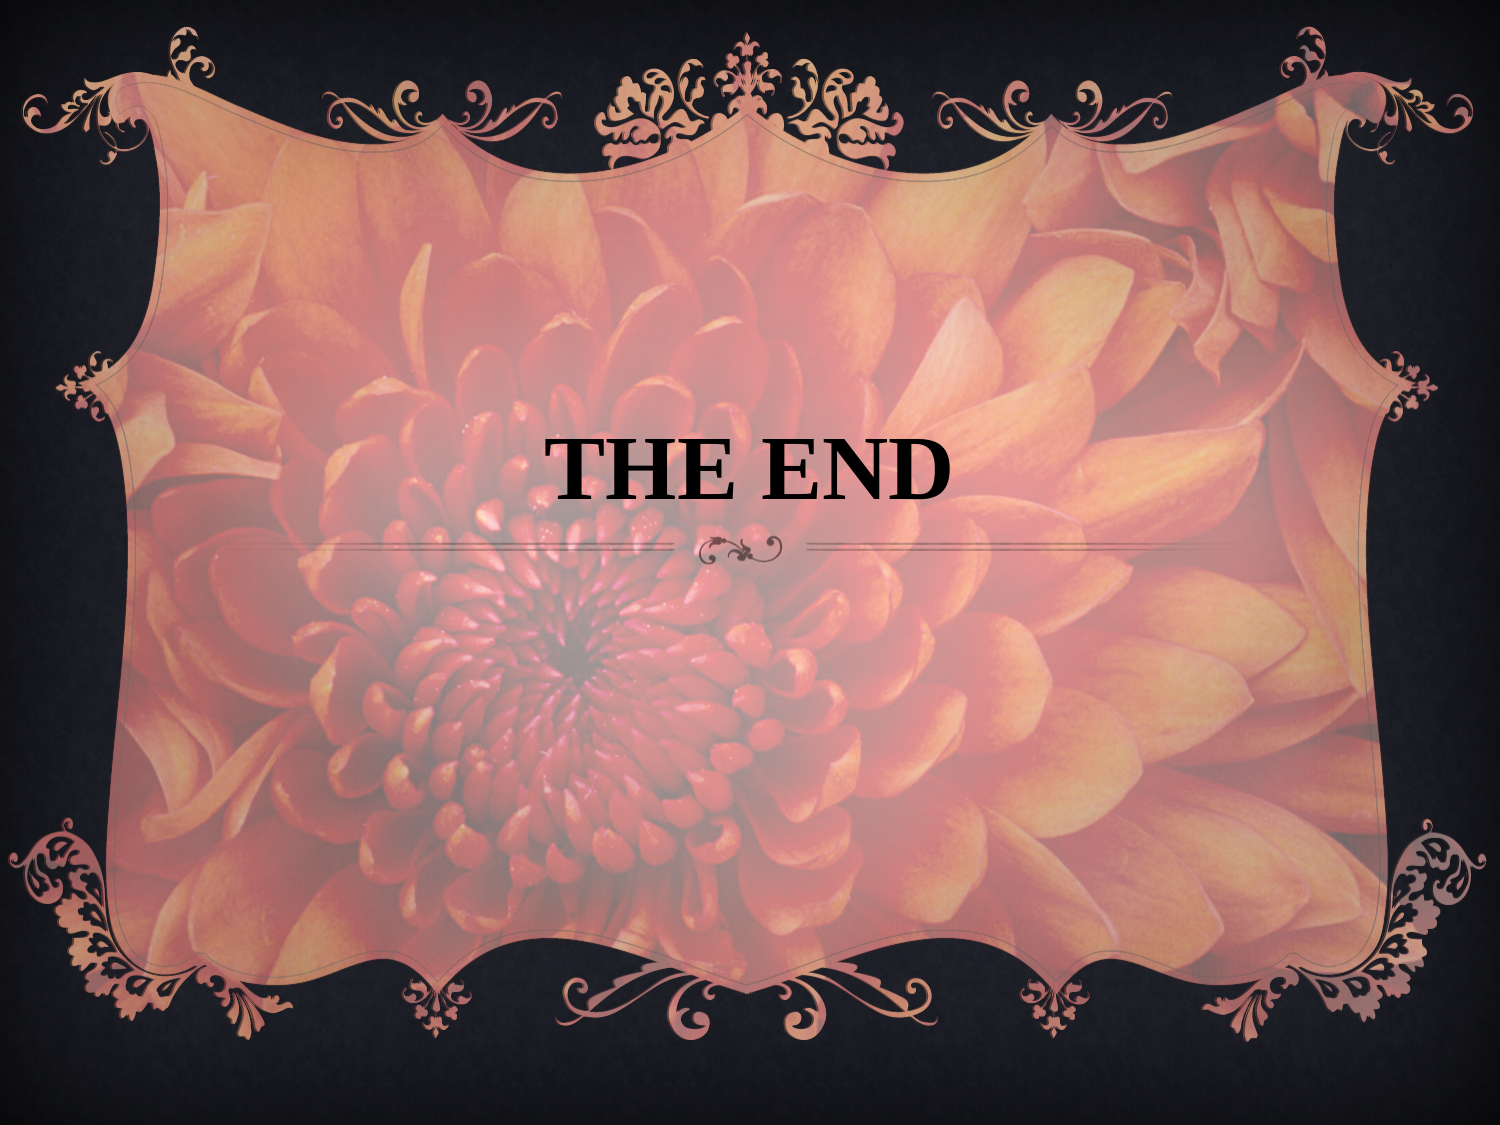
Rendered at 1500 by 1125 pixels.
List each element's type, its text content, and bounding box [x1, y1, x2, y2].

picture [0, 613, 1500, 1125]
picture [0, 0, 1500, 459]
title THE END [225, 299, 1275, 525]
